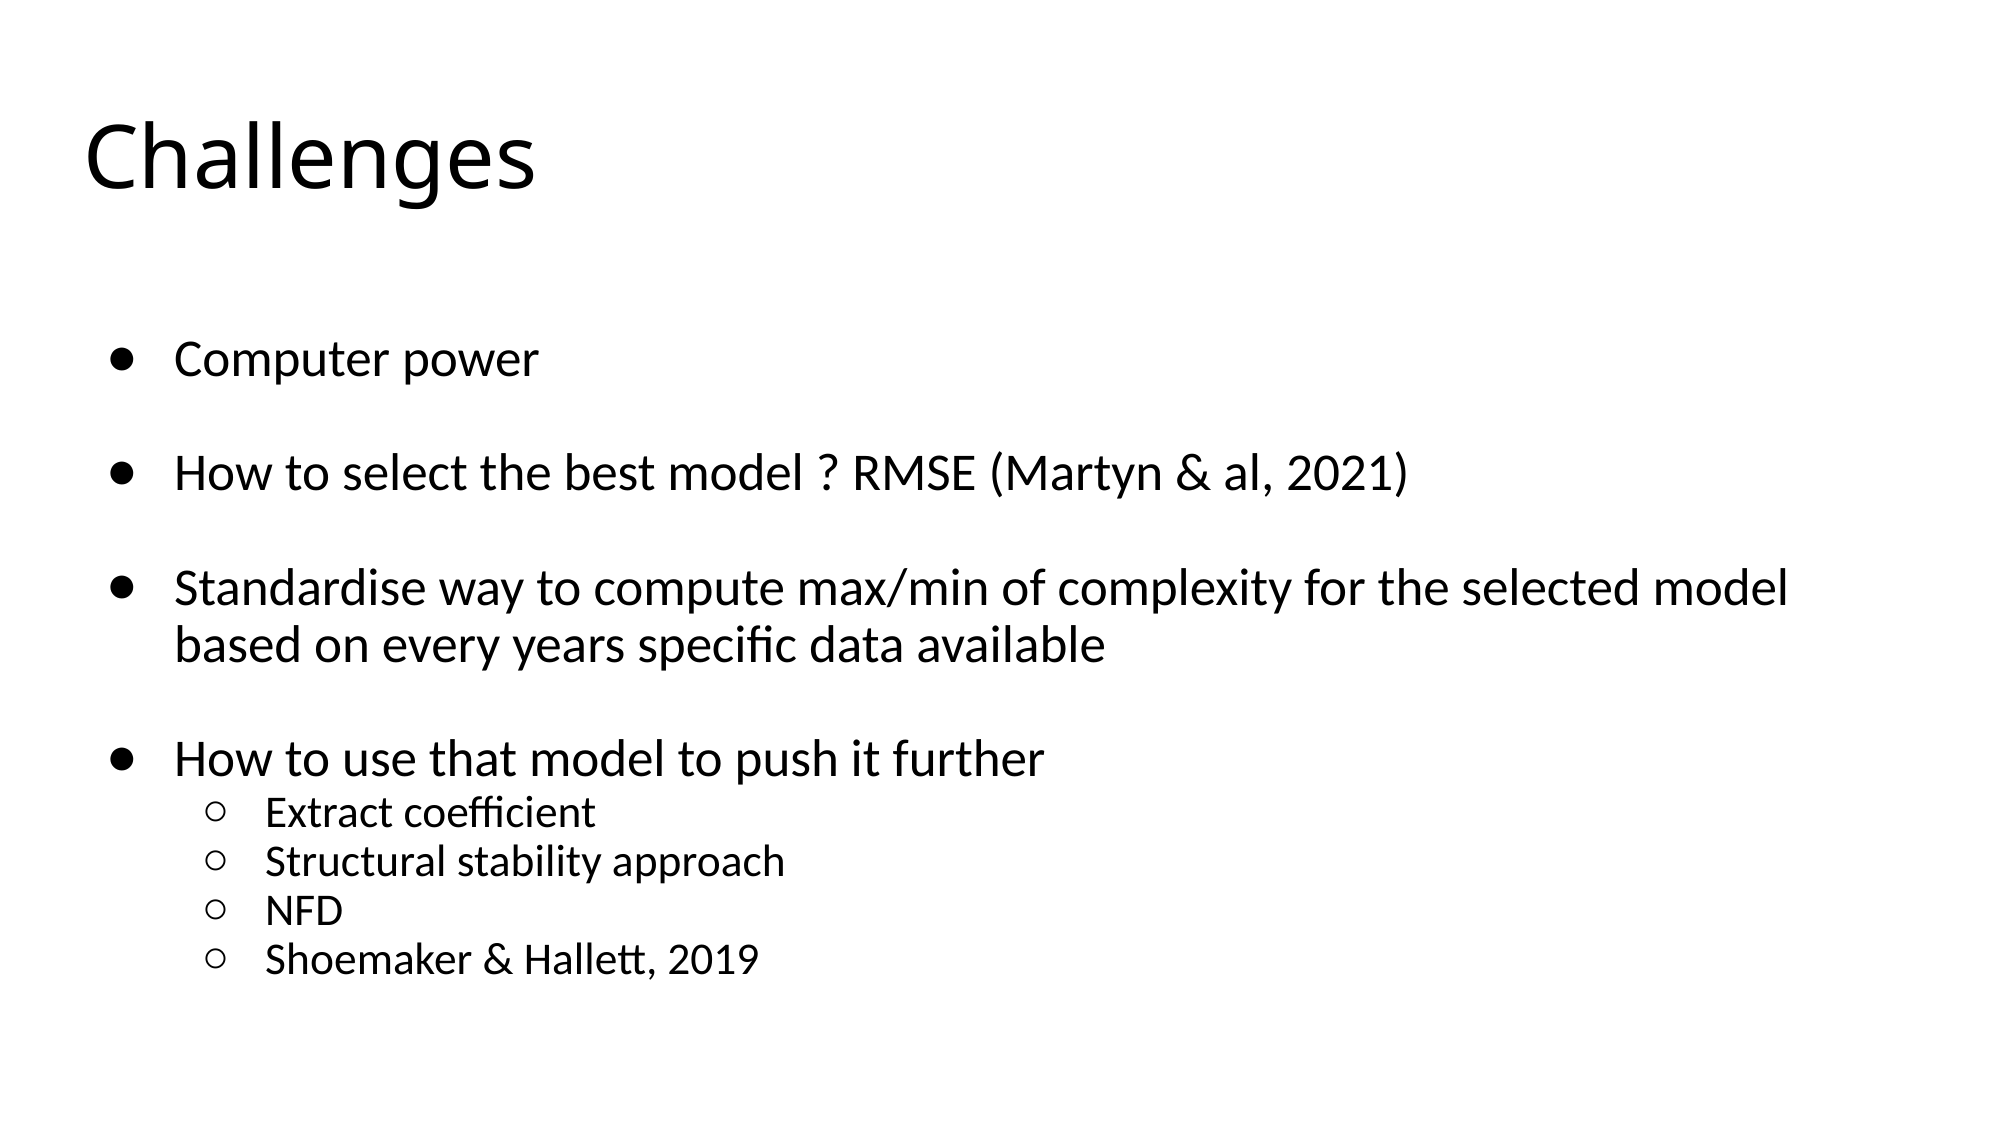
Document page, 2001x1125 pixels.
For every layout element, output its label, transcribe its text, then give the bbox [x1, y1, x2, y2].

list Computer power How to select the best model ? RMSE (Martyn & al, 2021) Standardise way to compute max/min of complexity for the selected model based on every years specific data available How to use that model to push it further Extract coefficient Structural stability approach NFD Shoemaker & Hallett, 2019 [68, 252, 1932, 1000]
title Challenges [68, 97, 1932, 223]
